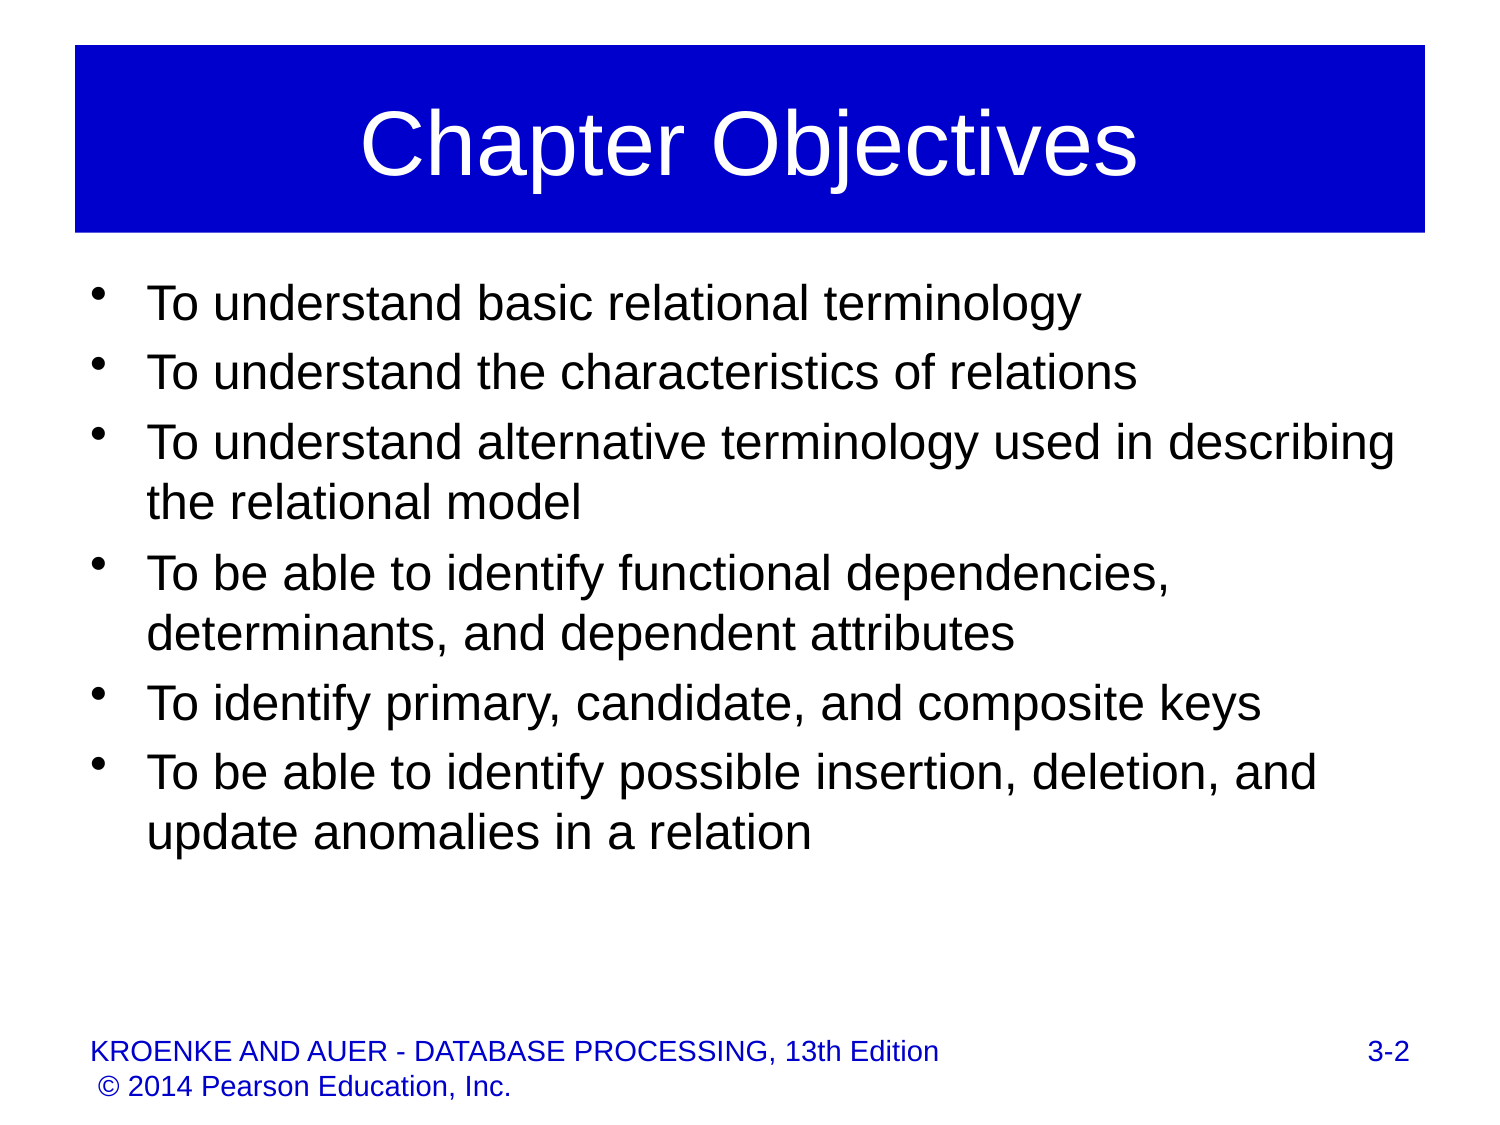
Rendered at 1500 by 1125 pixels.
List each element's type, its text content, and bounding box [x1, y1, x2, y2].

list To understand basic relational terminology To understand the characteristics of relations To understand alternative terminology used in describing the relational model To be able to identify functional dependencies, determinants, and dependent attributes To identify primary, candidate, and composite keys To be able to identify possible insertion, deletion, and update anomalies in a relation [75, 262, 1425, 1005]
footer KROENKE AND AUER - DATABASE PROCESSING, 13th Edition © 2014 Pearson Education, Inc. [74, 1024, 963, 1104]
title Chapter Objectives [75, 45, 1425, 233]
slide_number 3-2 [1074, 1024, 1426, 1103]
